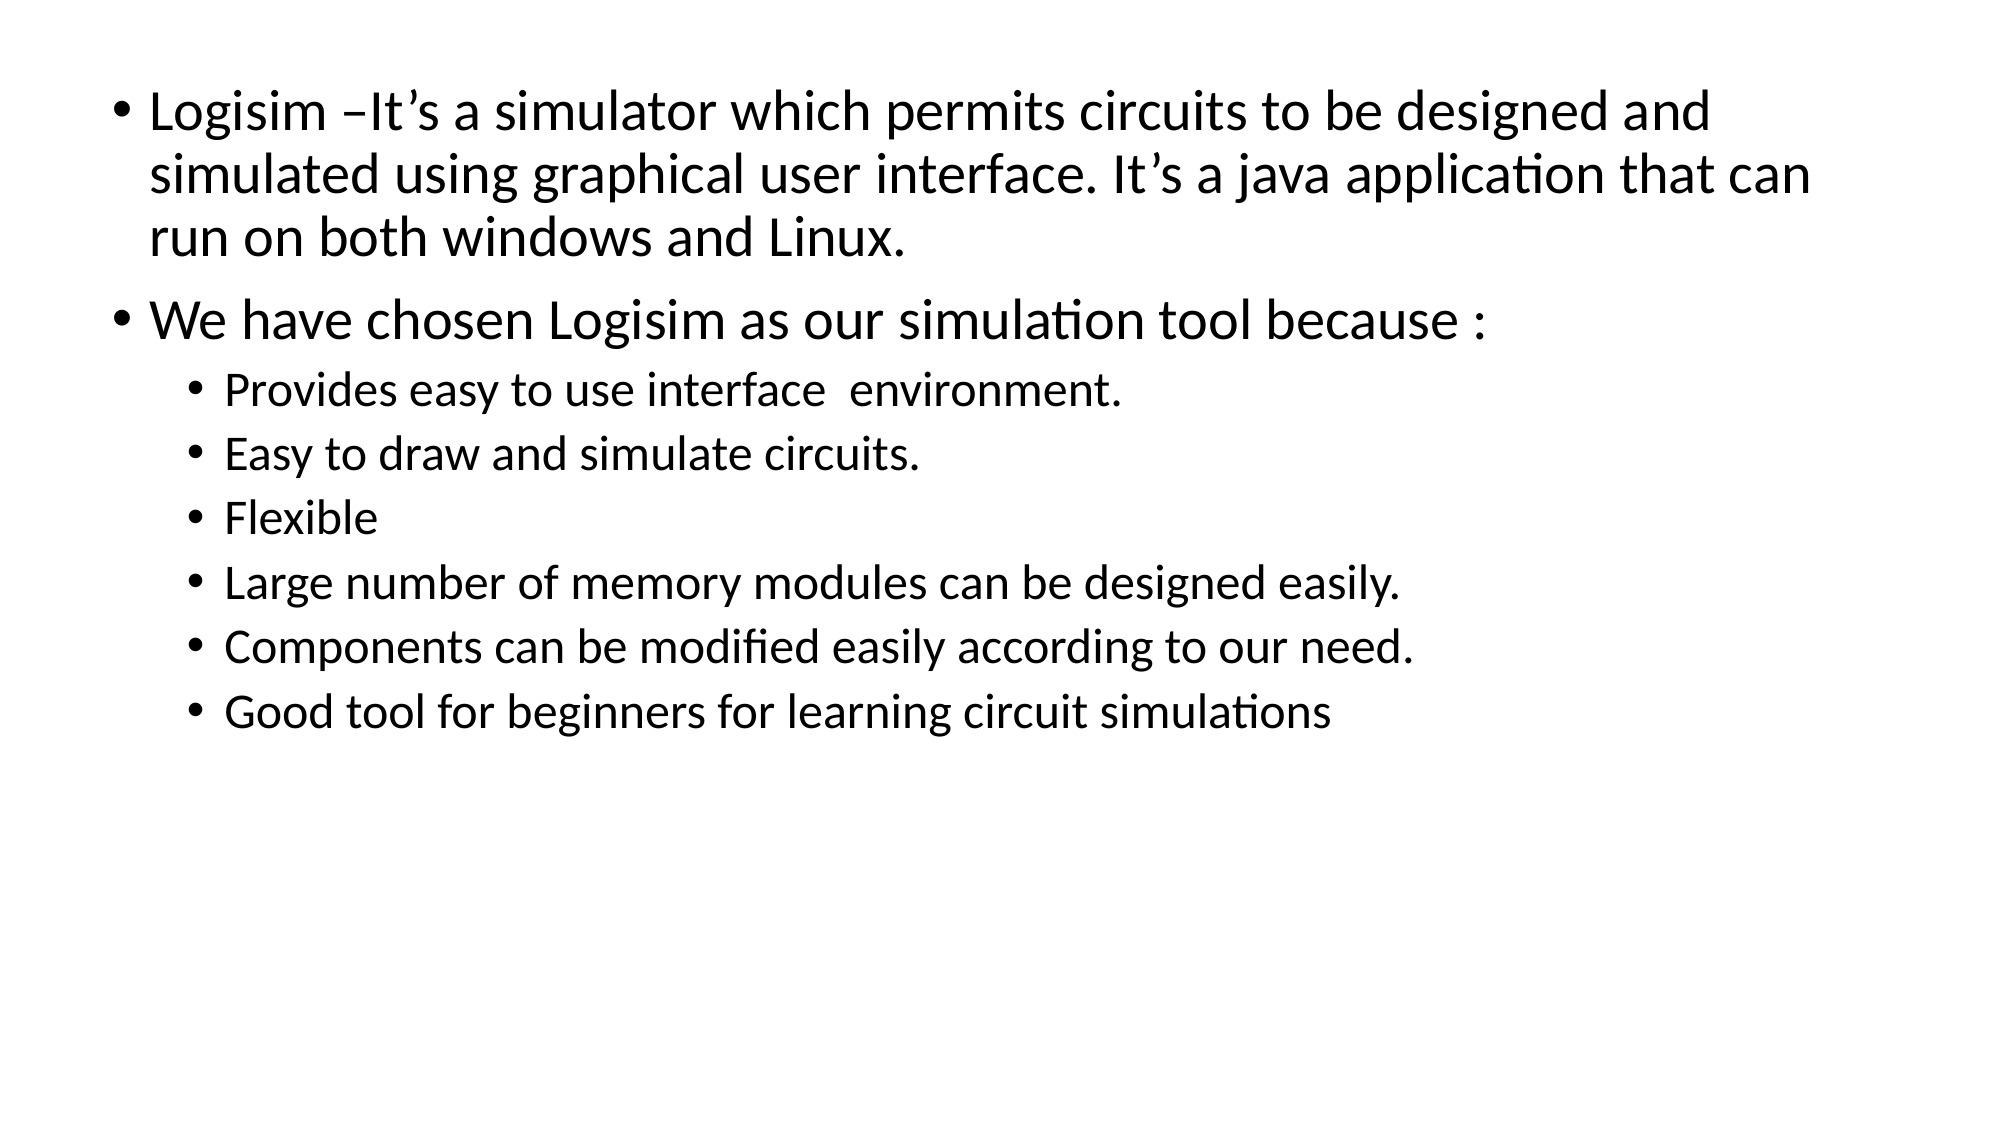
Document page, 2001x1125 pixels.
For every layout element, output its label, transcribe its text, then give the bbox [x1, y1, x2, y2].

list Logisim –It’s a simulator which permits circuits to be designed and simulated using graphical user interface. It’s a java application that can run on both windows and Linux. We have chosen Logisim as our simulation tool because : Provides easy to use interface environment. Easy to draw and simulate circuits. Flexible Large number of memory modules can be designed easily. Components can be modified easily according to our need. Good tool for beginners for learning circuit simulations [96, 72, 1860, 1053]
